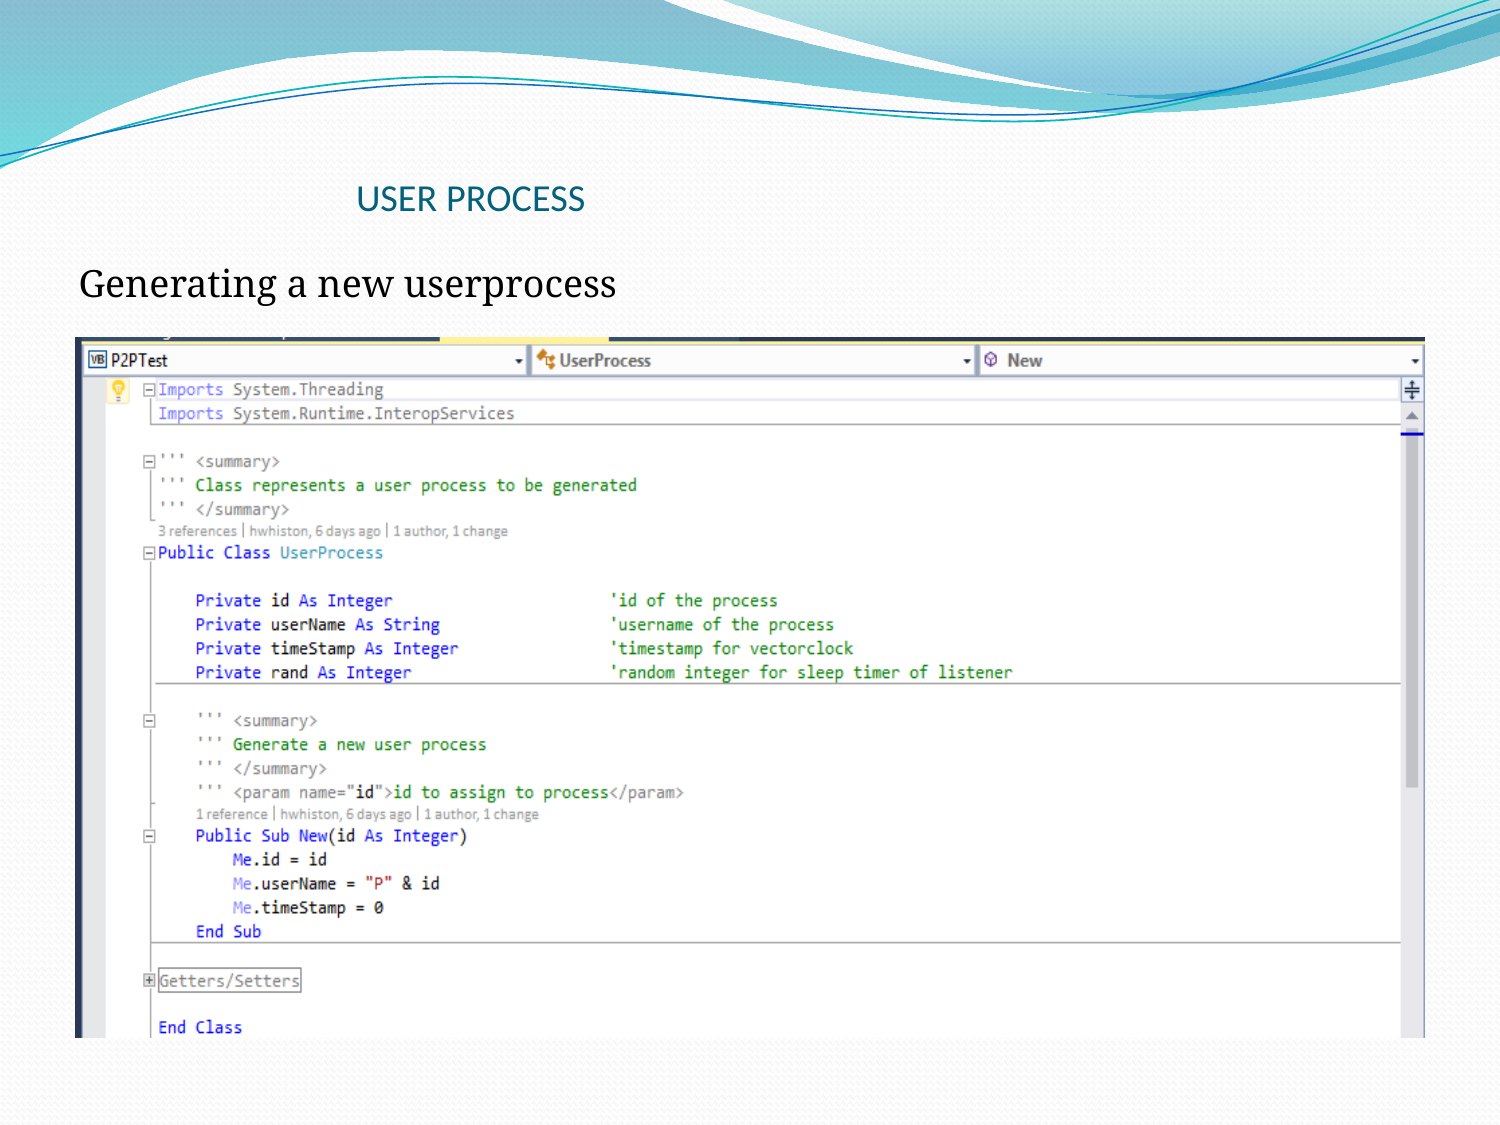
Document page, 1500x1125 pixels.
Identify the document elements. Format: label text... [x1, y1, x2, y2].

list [74, 337, 1426, 1038]
title USER PROCESS [90, 149, 1441, 222]
text_box Generating a new userprocess [63, 252, 633, 312]
